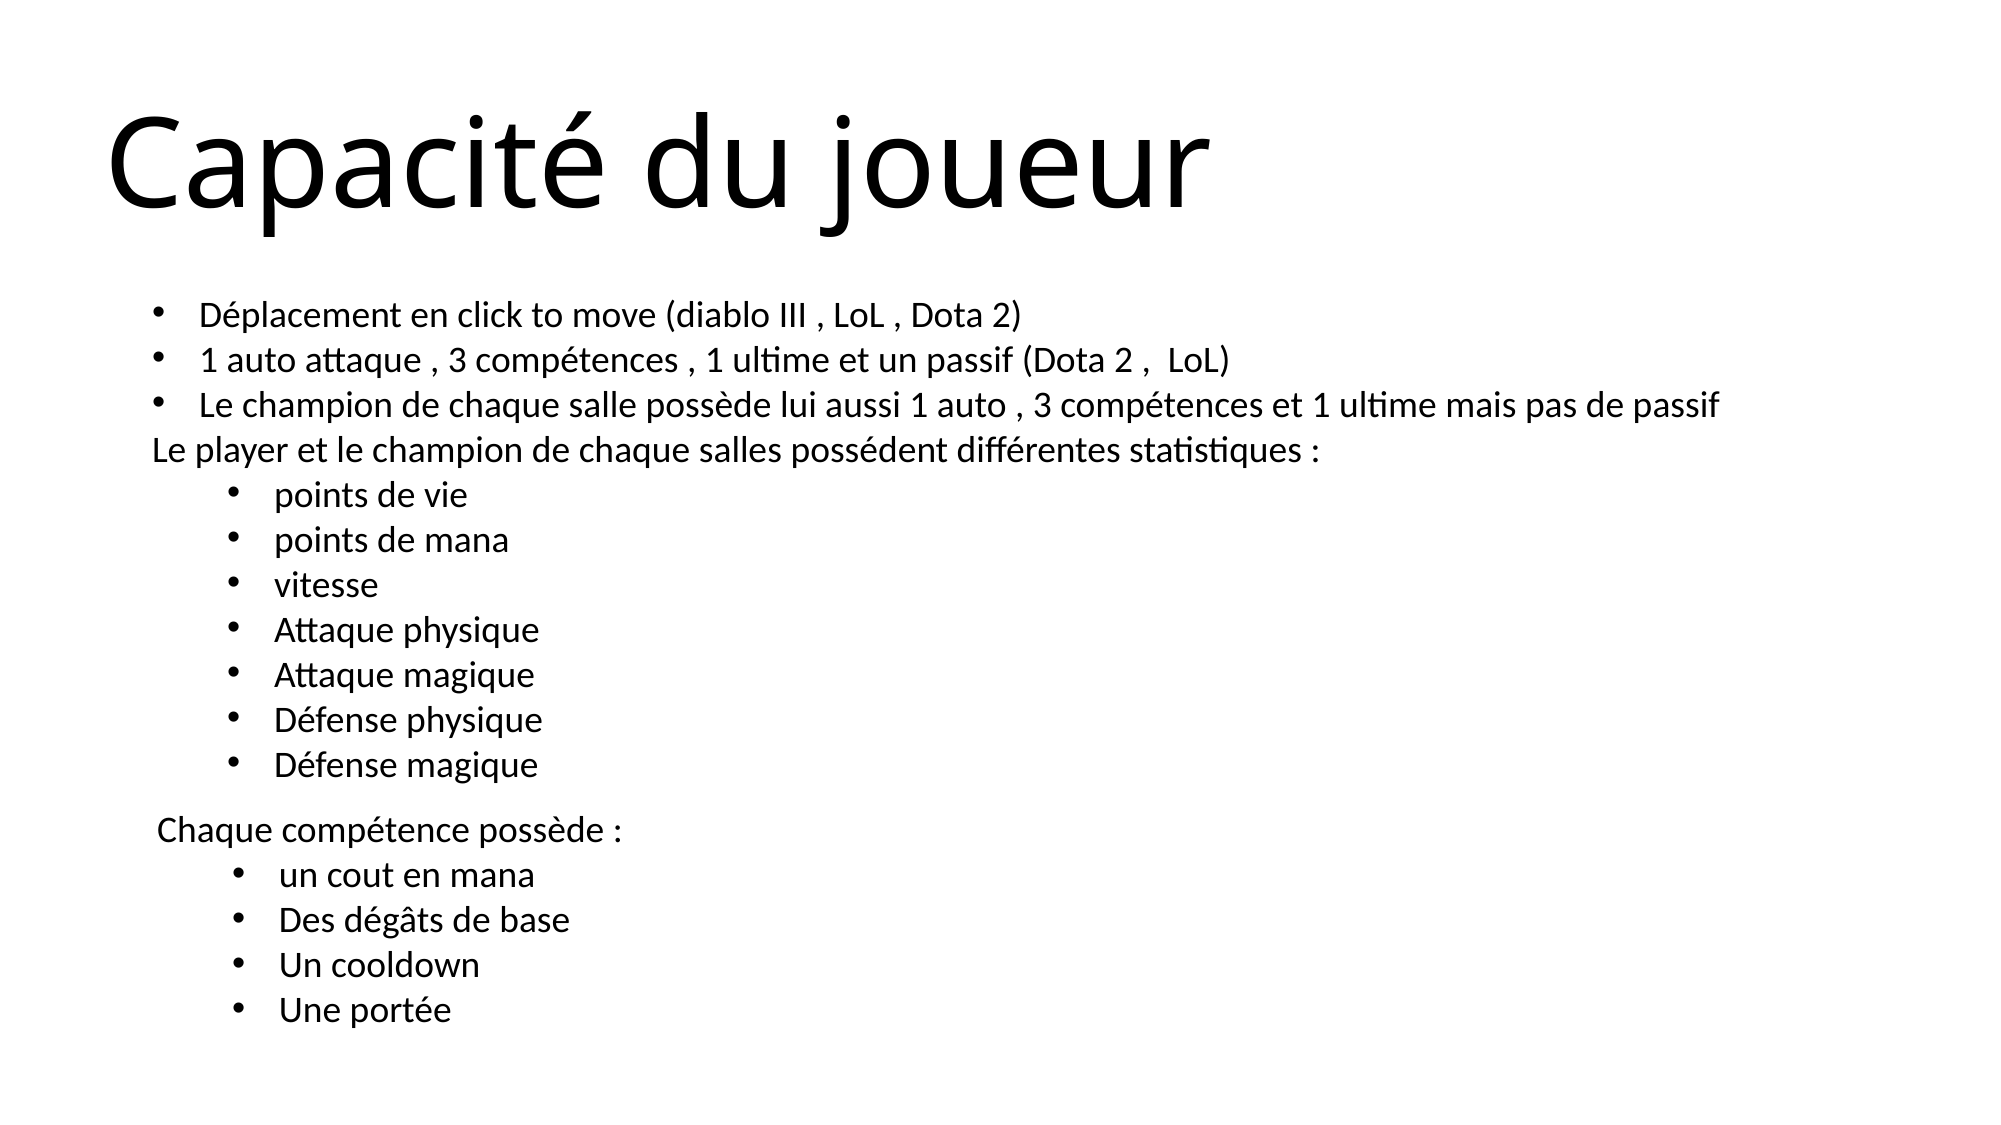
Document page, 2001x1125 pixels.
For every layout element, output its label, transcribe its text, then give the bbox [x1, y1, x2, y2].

title Capacité du joueur [89, 56, 1815, 243]
text_box Déplacement en click to move (diablo III , LoL , Dota 2) 1 auto attaque , 3 compétences , 1 ultime et un passif (Dota 2 , LoL) Le champion de chaque salle possède lui aussi 1 auto , 3 compétences et 1 ultime mais pas de passif Le player et le champion de chaque salles possédent différentes statistiques : points de vie points de mana vitesse Attaque physique Attaque magique Défense physique Défense magique [137, 282, 1863, 792]
text_box Chaque compétence possède : un cout en mana Des dégâts de base Un cooldown Une portée [67, 797, 1030, 1037]
